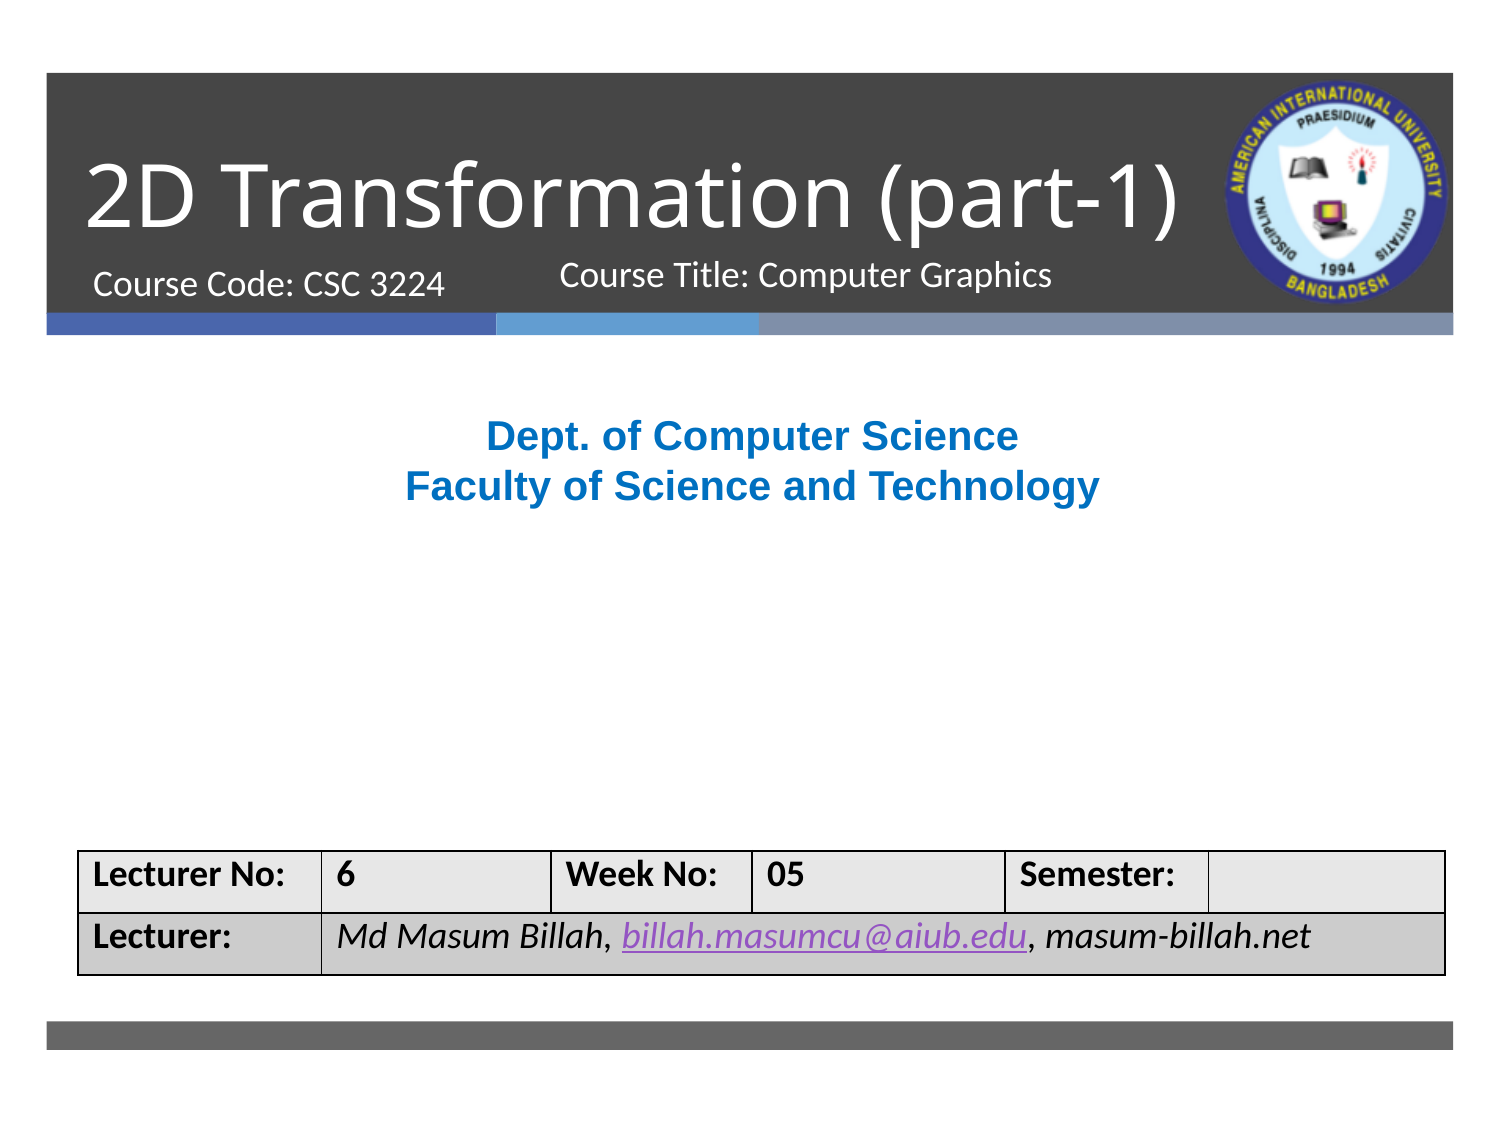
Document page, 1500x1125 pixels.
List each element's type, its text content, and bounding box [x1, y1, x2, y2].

text_box Course Title: Computer Graphics [544, 252, 1228, 332]
table_header Week No: [552, 852, 751, 912]
table_header 6 [322, 852, 550, 912]
table_header [1209, 852, 1444, 912]
table_cell Md Masum Billah, billah.masumcu@aiub.edu, masum-billah.net [322, 914, 1444, 974]
table_header 05 [753, 852, 1004, 912]
text_box Dept. of Computer Science Faculty of Science and Technology [12, 401, 1493, 517]
table_header Lecturer No: [79, 852, 321, 912]
subtitle Course Code: CSC 3224 [78, 251, 536, 331]
table_header Semester: [1006, 852, 1208, 912]
title 2D Transformation (part-1) [69, 73, 1351, 253]
picture [1228, 75, 1454, 310]
table_cell Lecturer: [79, 914, 321, 974]
